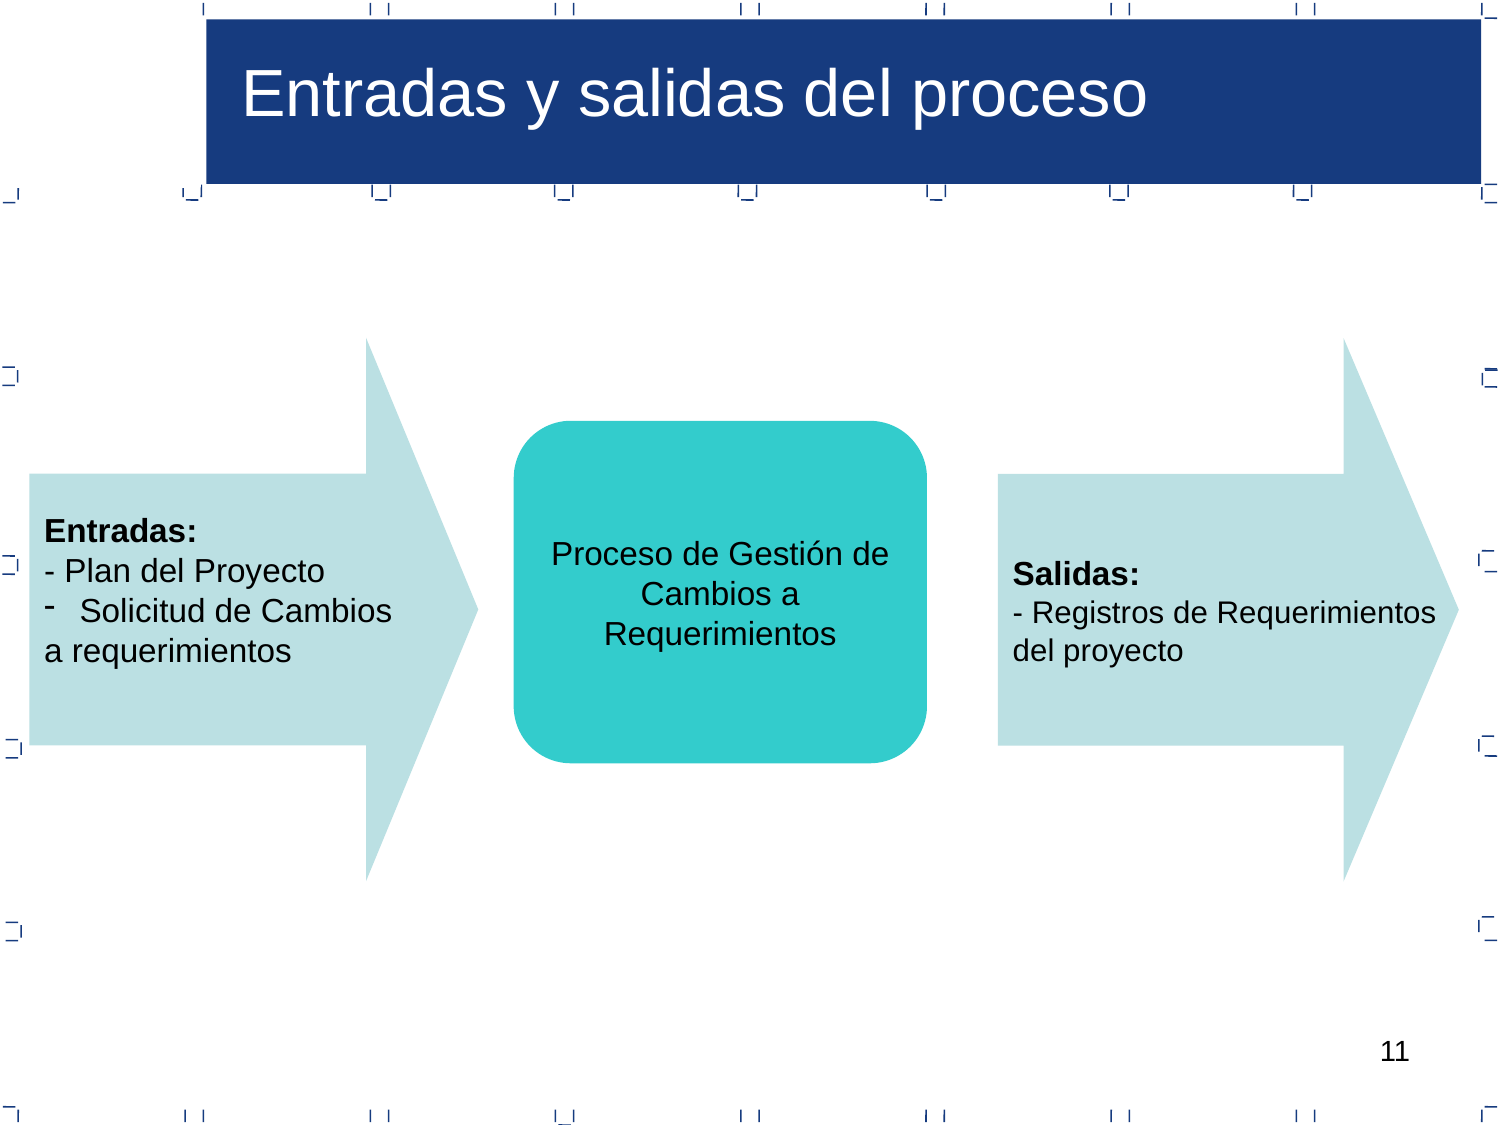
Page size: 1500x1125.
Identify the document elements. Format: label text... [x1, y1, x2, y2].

text_box Salidas: - Registros de Requerimientos del proyecto [997, 338, 1459, 882]
text_box Entradas y salidas del proceso [226, 42, 1246, 137]
text_box Entradas: - Plan del Proyecto Solicitud de Cambios a requerimientos [29, 337, 479, 882]
text_box Proceso de Gestión de Cambios a Requerimientos [513, 420, 927, 764]
